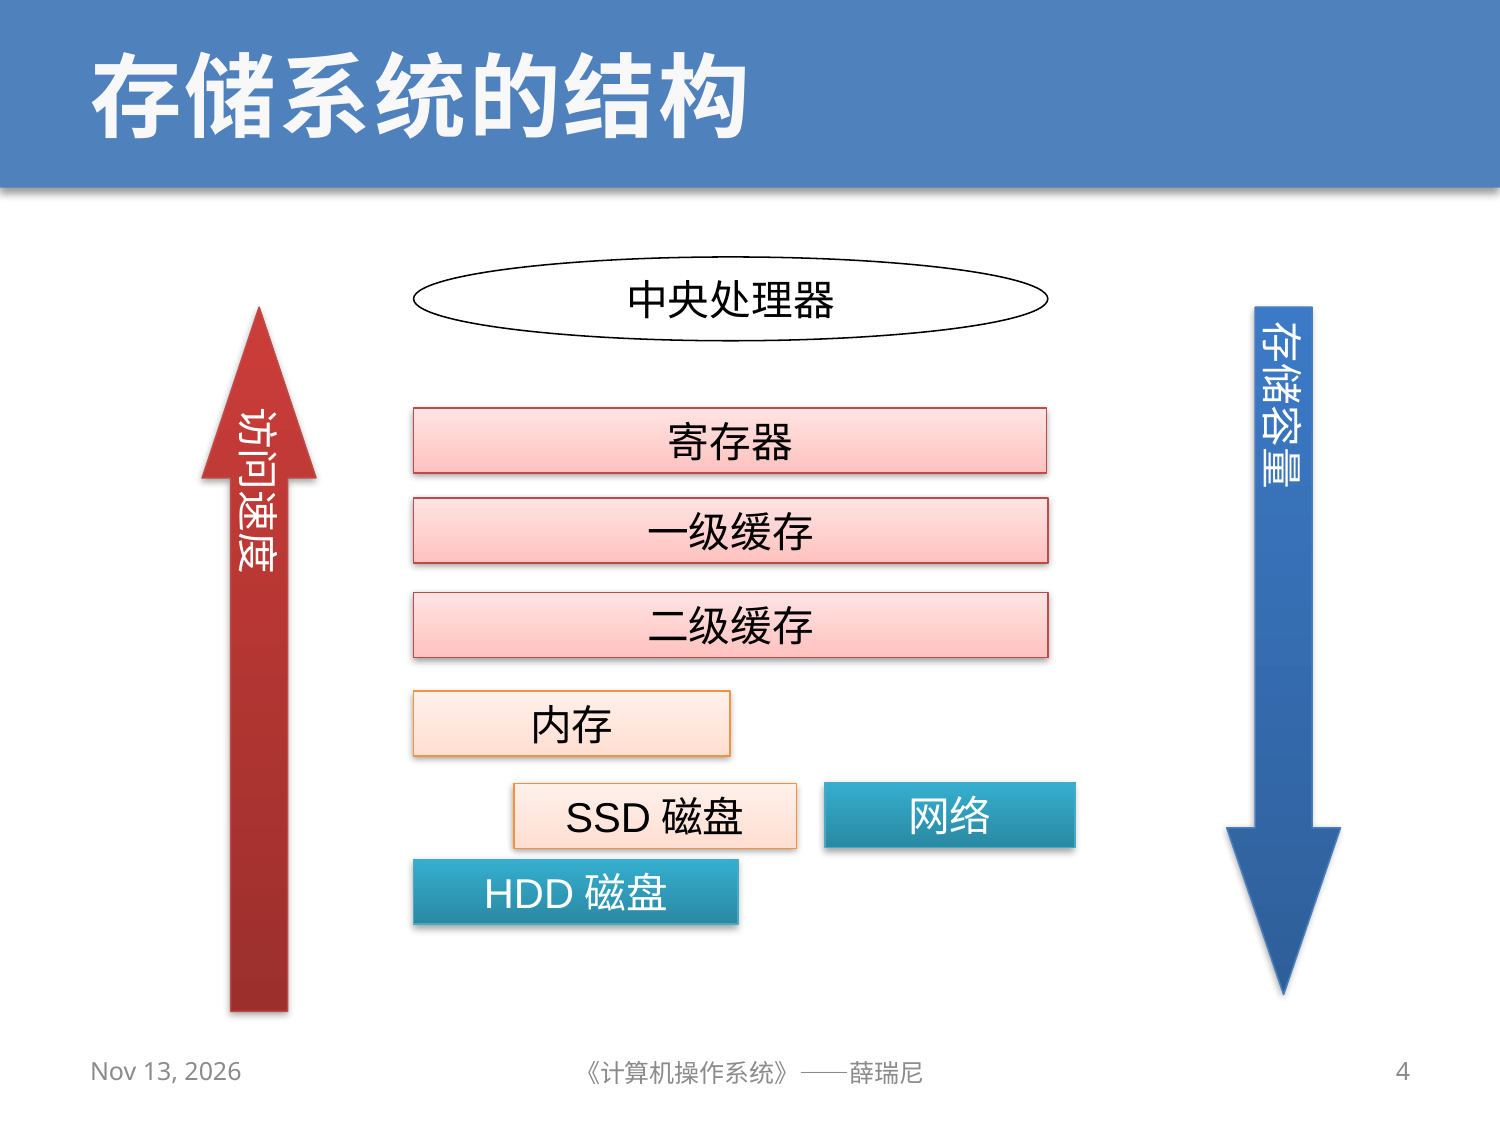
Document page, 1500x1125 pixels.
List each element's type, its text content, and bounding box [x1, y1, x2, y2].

text_box HDD磁盘 [413, 859, 739, 925]
text_box 寄存器 [413, 407, 1047, 474]
text_box 访问速度 [201, 306, 317, 1013]
text_box 二级缓存 [413, 592, 1049, 658]
text_box 存储容量 [1225, 306, 1342, 996]
text_box 中央处理器 [413, 256, 1048, 341]
text_box 一级缓存 [413, 497, 1049, 564]
text_box SSD磁盘 [513, 783, 797, 849]
footer 《计算机操作系统》——薛瑞尼 [512, 1042, 988, 1103]
slide_number 4 [1074, 1042, 1425, 1103]
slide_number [75, 1042, 425, 1103]
text_box 网络 [824, 782, 1076, 848]
text_box 内存 [413, 690, 731, 757]
title 存储系统的结构 [75, 0, 1425, 188]
